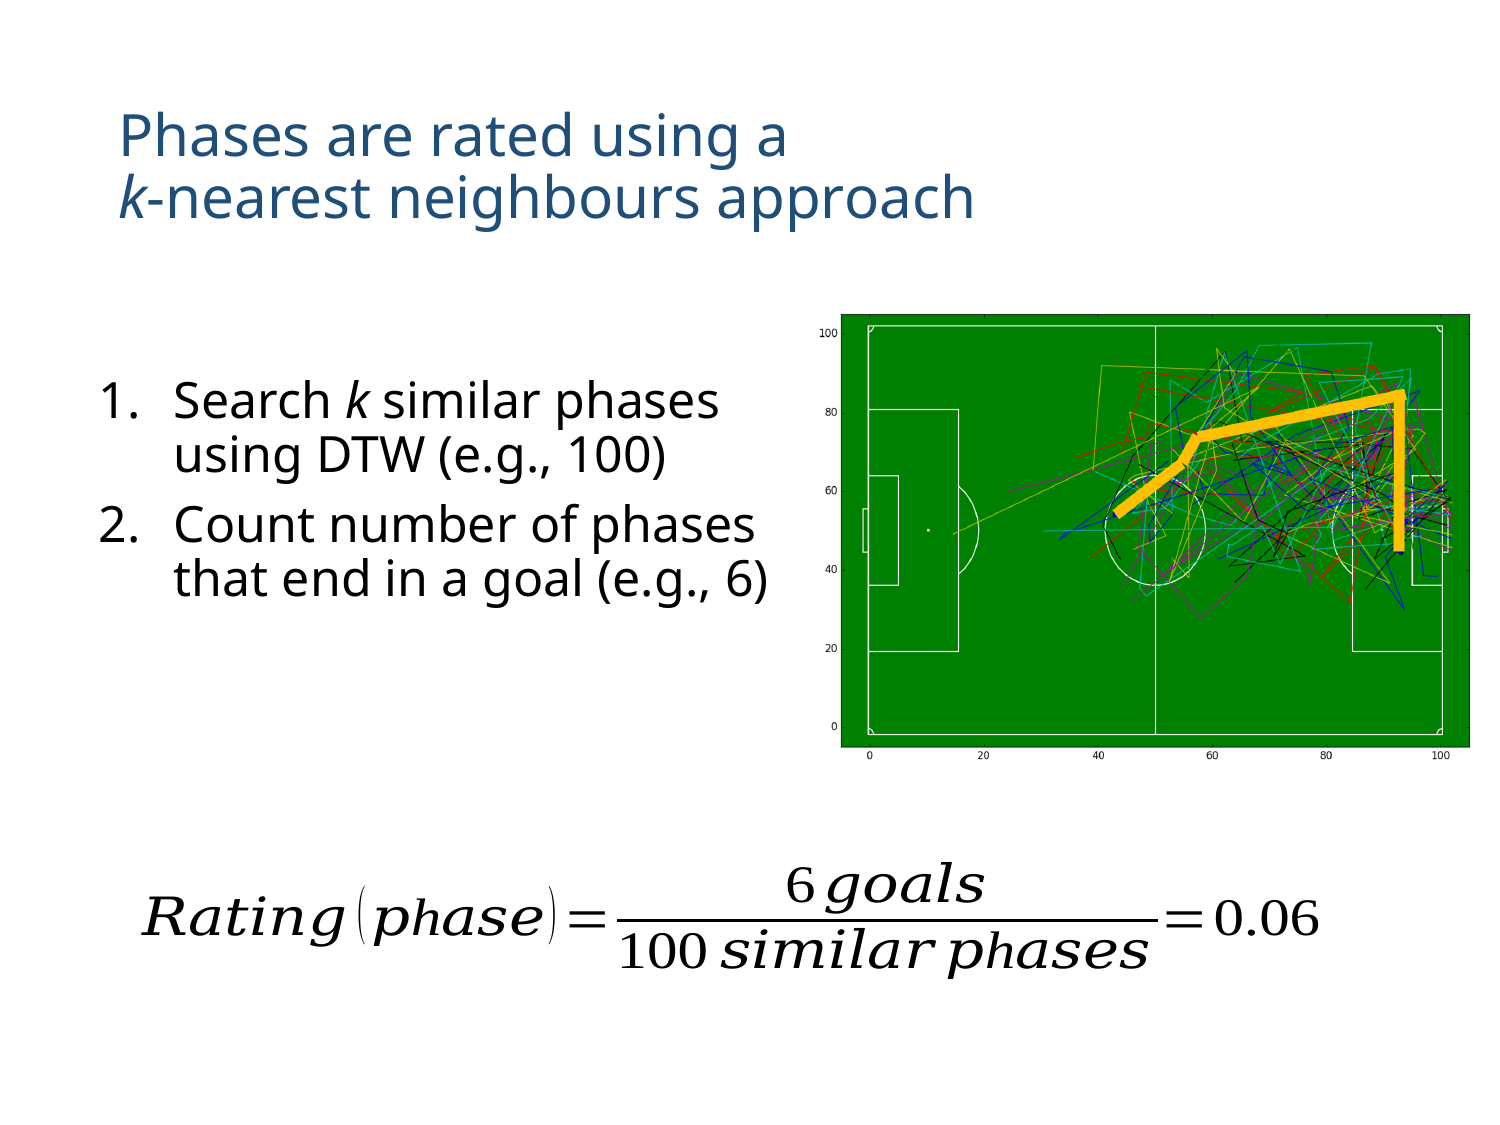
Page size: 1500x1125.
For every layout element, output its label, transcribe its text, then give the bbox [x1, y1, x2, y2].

list Search k similar phases using DTW (e.g., 100) Count number of phases that end in a goal (e.g., 6) [83, 368, 807, 766]
picture [807, 303, 1480, 771]
title Phases are rated using a k-nearest neighbours approach [103, 59, 1397, 278]
